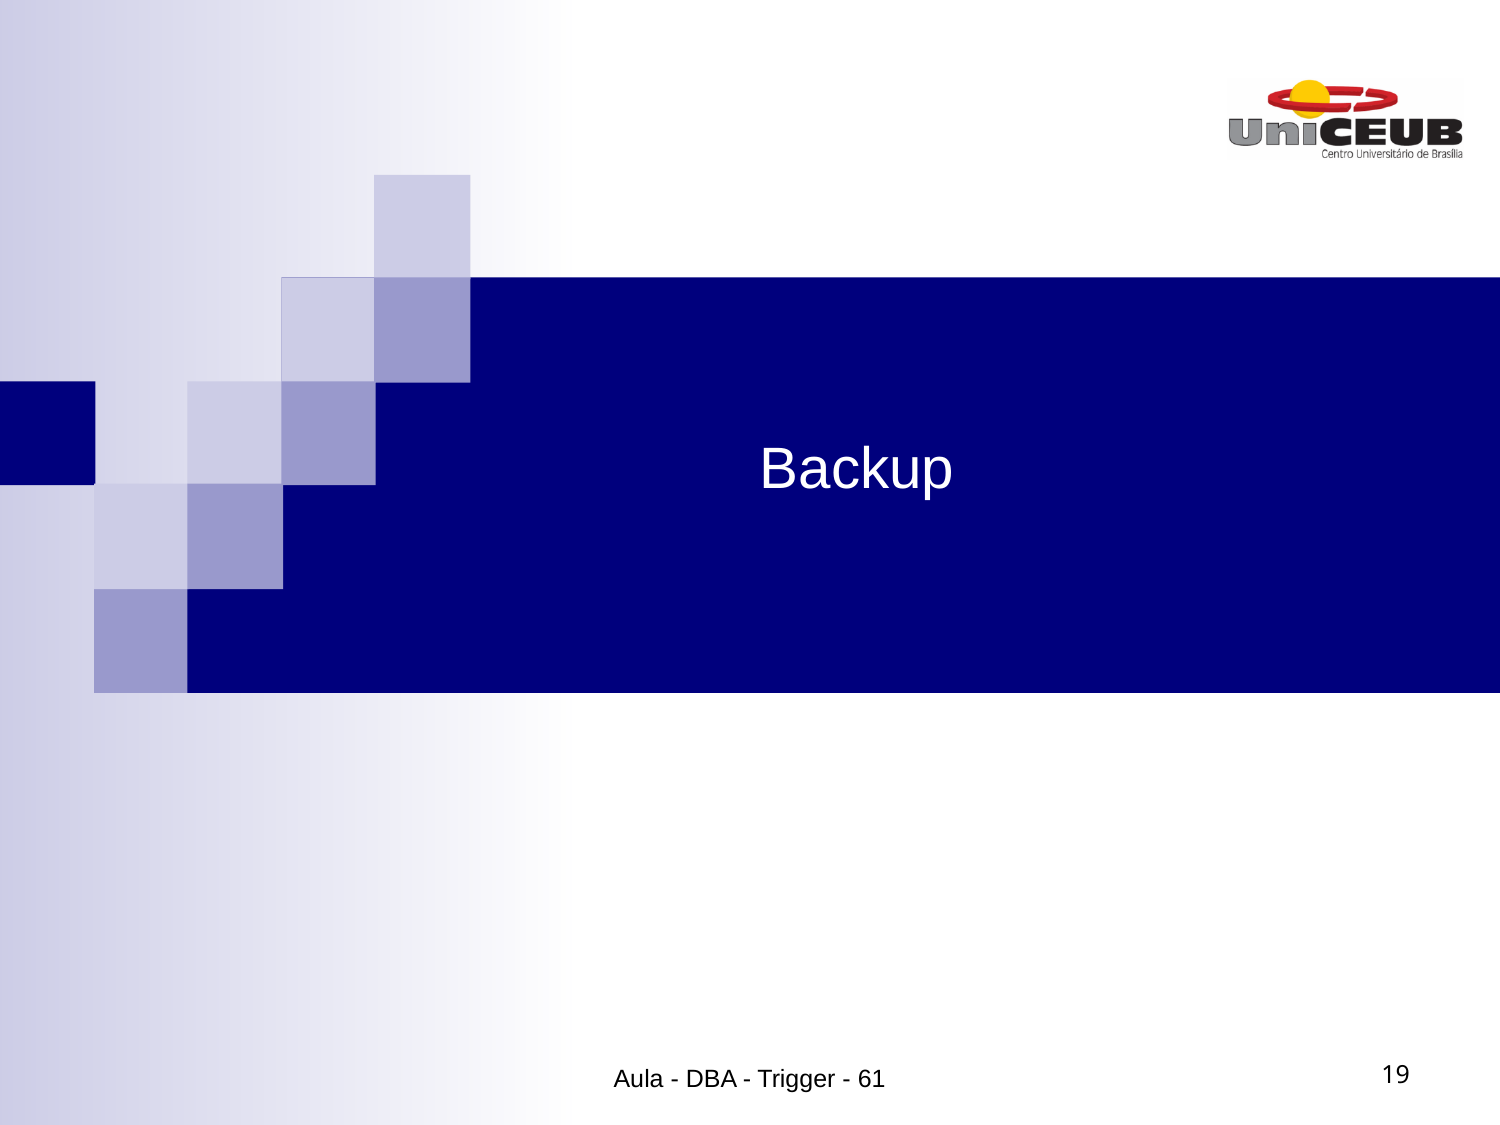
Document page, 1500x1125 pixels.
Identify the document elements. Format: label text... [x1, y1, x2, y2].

picture [1227, 77, 1464, 160]
slide_number 19 [1074, 1025, 1425, 1100]
title Backup [512, 392, 1203, 539]
footer Aula - DBA - Trigger - 61 [512, 1025, 988, 1100]
